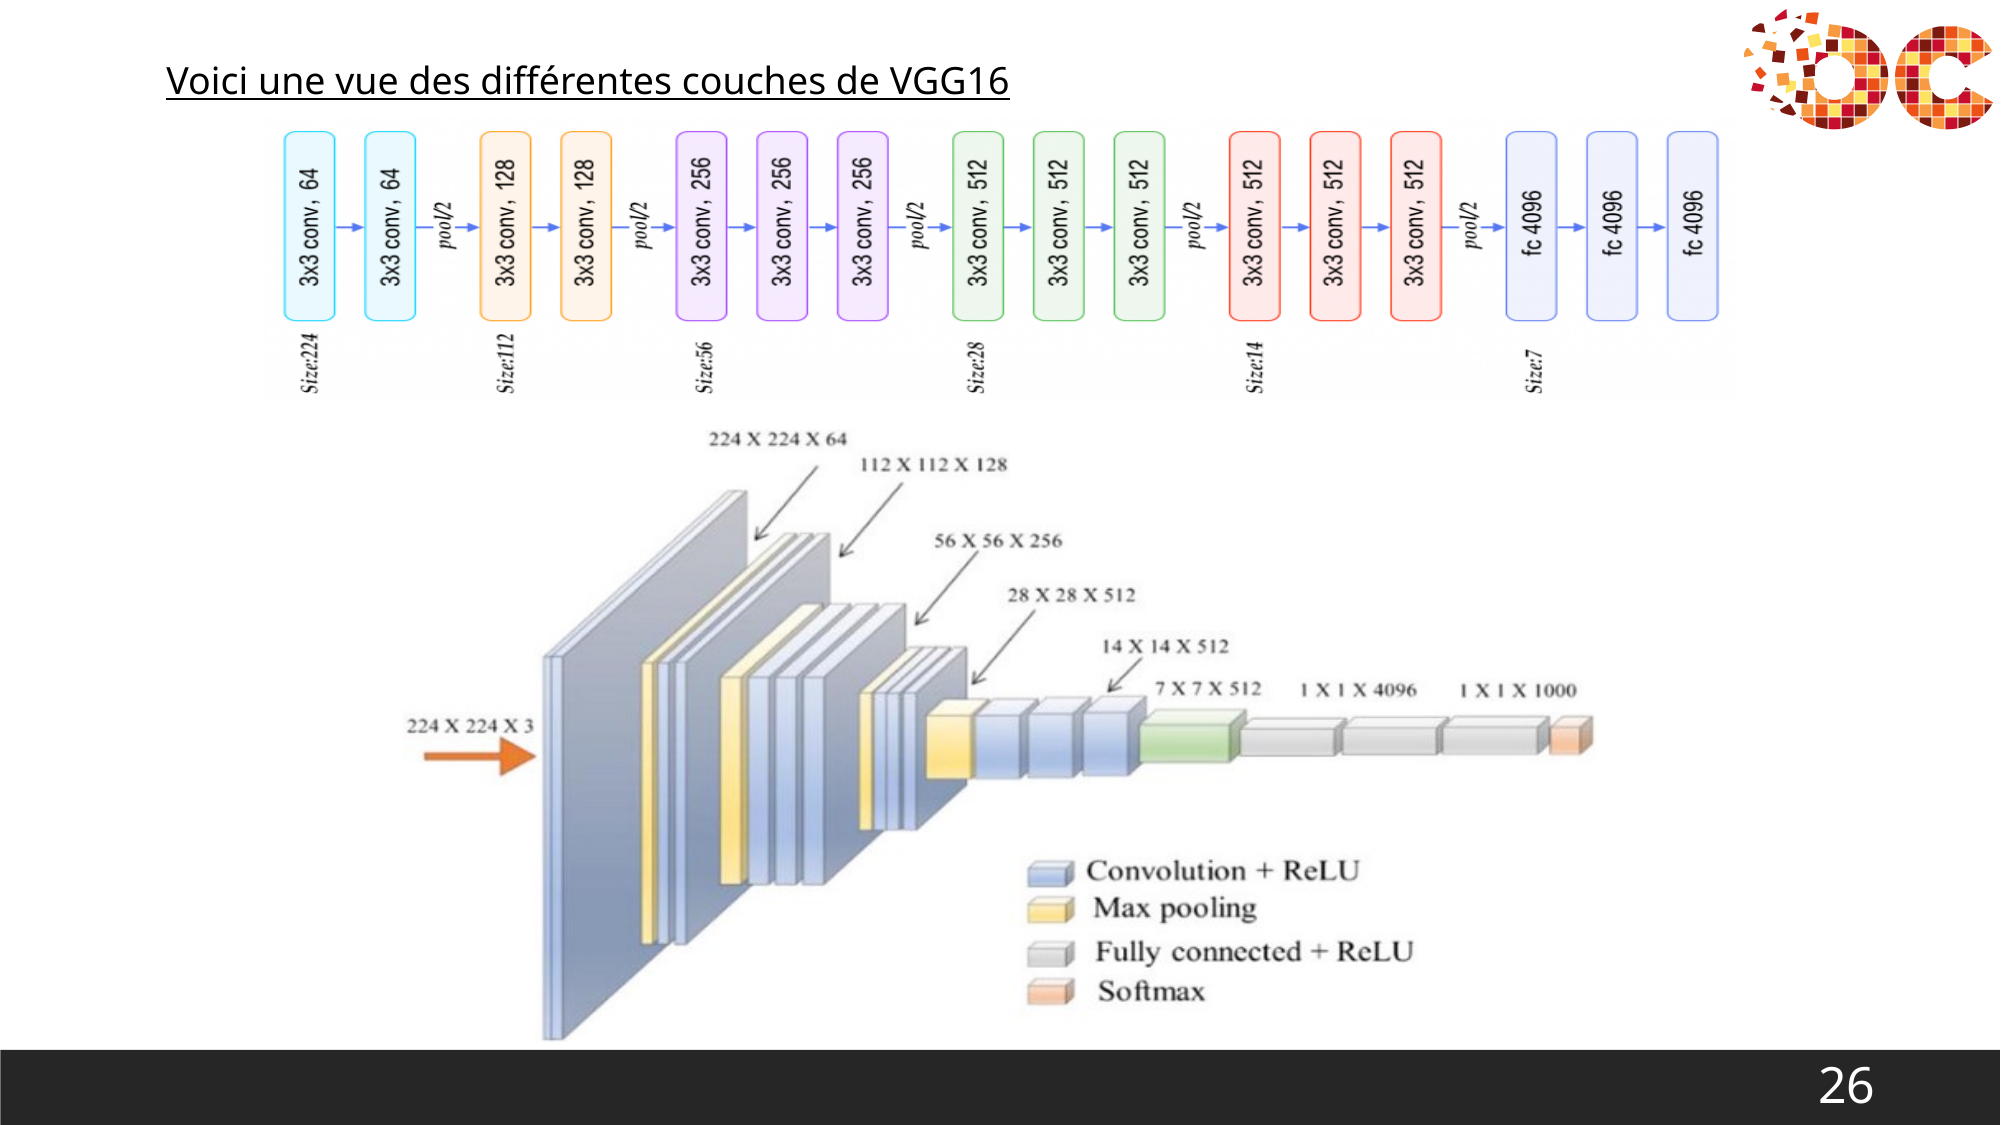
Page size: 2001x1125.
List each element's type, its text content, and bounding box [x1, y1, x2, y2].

slide_number 26 [1803, 1057, 1932, 1118]
picture [1743, 8, 1993, 136]
picture [402, 428, 1598, 1043]
text_box Voici une vue des différentes couches de VGG16 [151, 49, 1152, 110]
picture [261, 117, 1738, 404]
